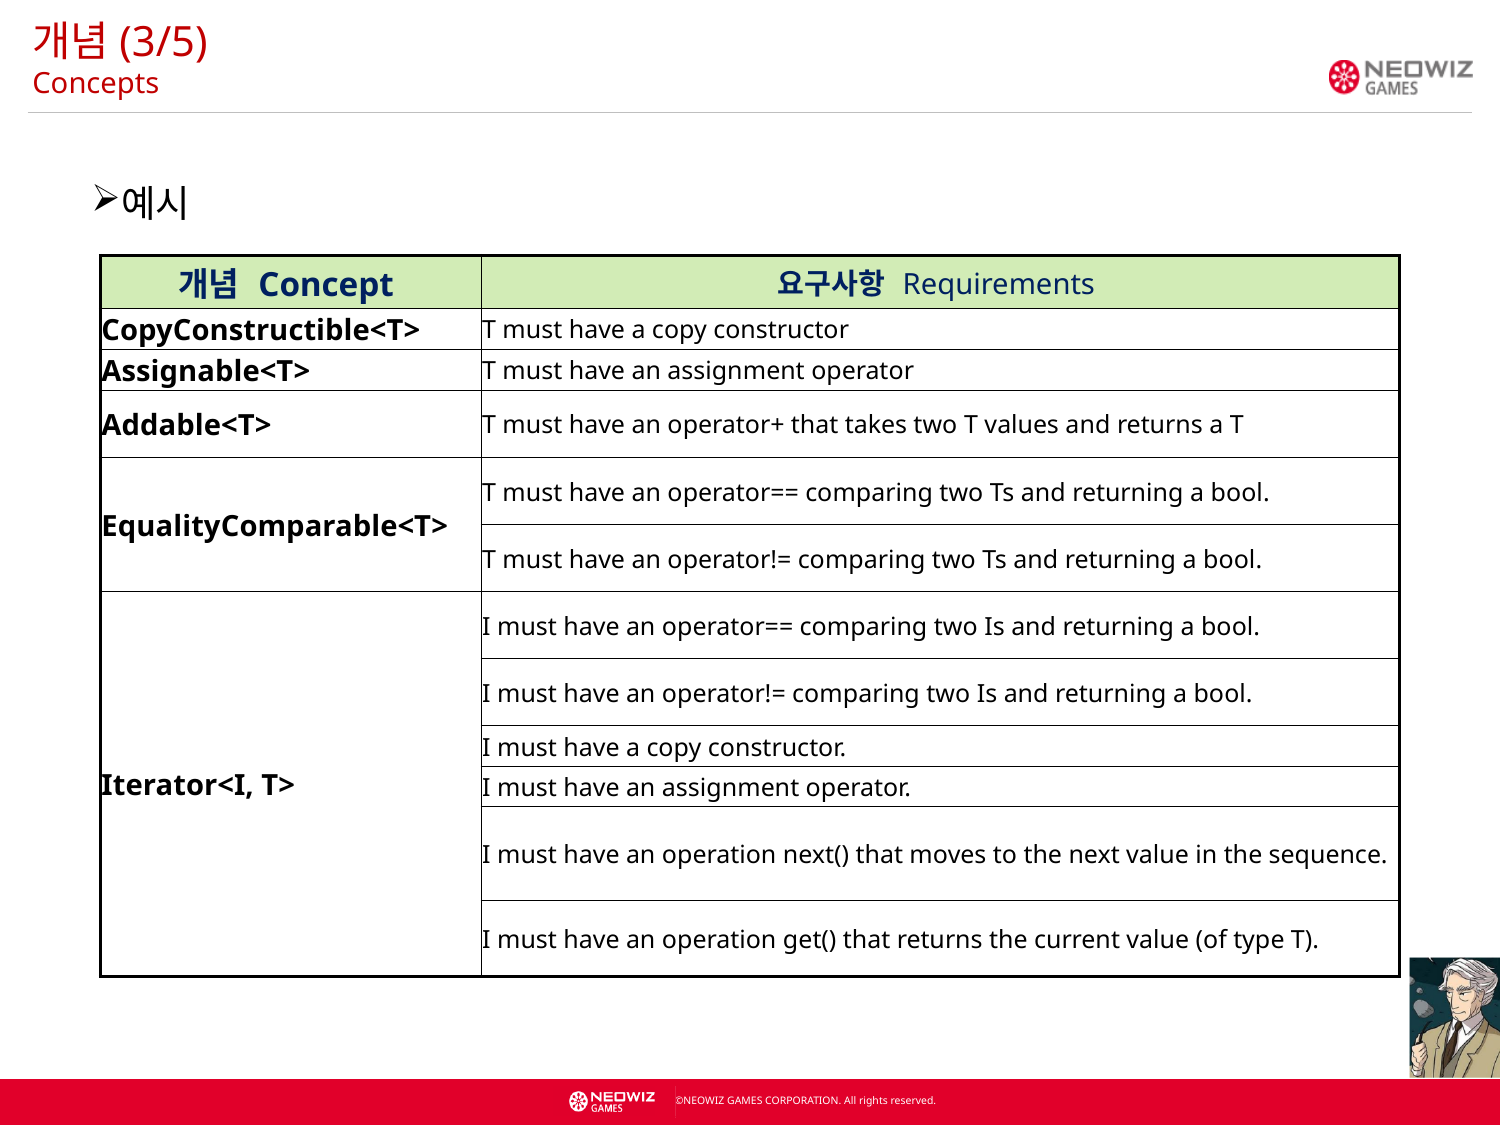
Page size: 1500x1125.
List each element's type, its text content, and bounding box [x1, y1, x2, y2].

text_box 개념(3/5) Concepts [17, 0, 1368, 114]
table_cell Iterator<I, T> [102, 592, 481, 975]
table_cell Assignable<T> [102, 350, 481, 390]
table_cell I must have an assignment operator. [482, 767, 1398, 806]
table_cell I must have an operation next() that moves to the next value in the sequence. [482, 807, 1398, 900]
table_header 개념 Concept [102, 257, 481, 308]
table_cell EqualityComparable<T> [102, 458, 481, 591]
table_cell T must have an operator!= comparing two Ts and returning a bool. [482, 525, 1398, 591]
table_cell I must have a copy constructor. [482, 726, 1398, 766]
table_cell Addable<T> [102, 391, 481, 457]
list 예시 [76, 172, 1427, 1005]
table_cell T must have an assignment operator [482, 350, 1398, 390]
table_cell I must have an operator!= comparing two Is and returning a bool. [482, 659, 1398, 725]
table_cell T must have an operator== comparing two Ts and returning a bool. [482, 458, 1398, 524]
table_cell T must have an operator+ that takes two T values and returns a T [482, 391, 1398, 457]
picture [1368, 60, 1473, 96]
table_cell T must have a copy constructor [482, 309, 1398, 349]
picture [553, 1086, 654, 1116]
table_header 요구사항 Requirements [482, 257, 1398, 308]
picture [1409, 957, 1500, 1078]
table_cell CopyConstructible<T> [102, 309, 481, 349]
table_cell I must have an operator== comparing two Is and returning a bool. [482, 592, 1398, 658]
table_cell I must have an operation get() that returns the current value (of type T). [482, 901, 1398, 975]
